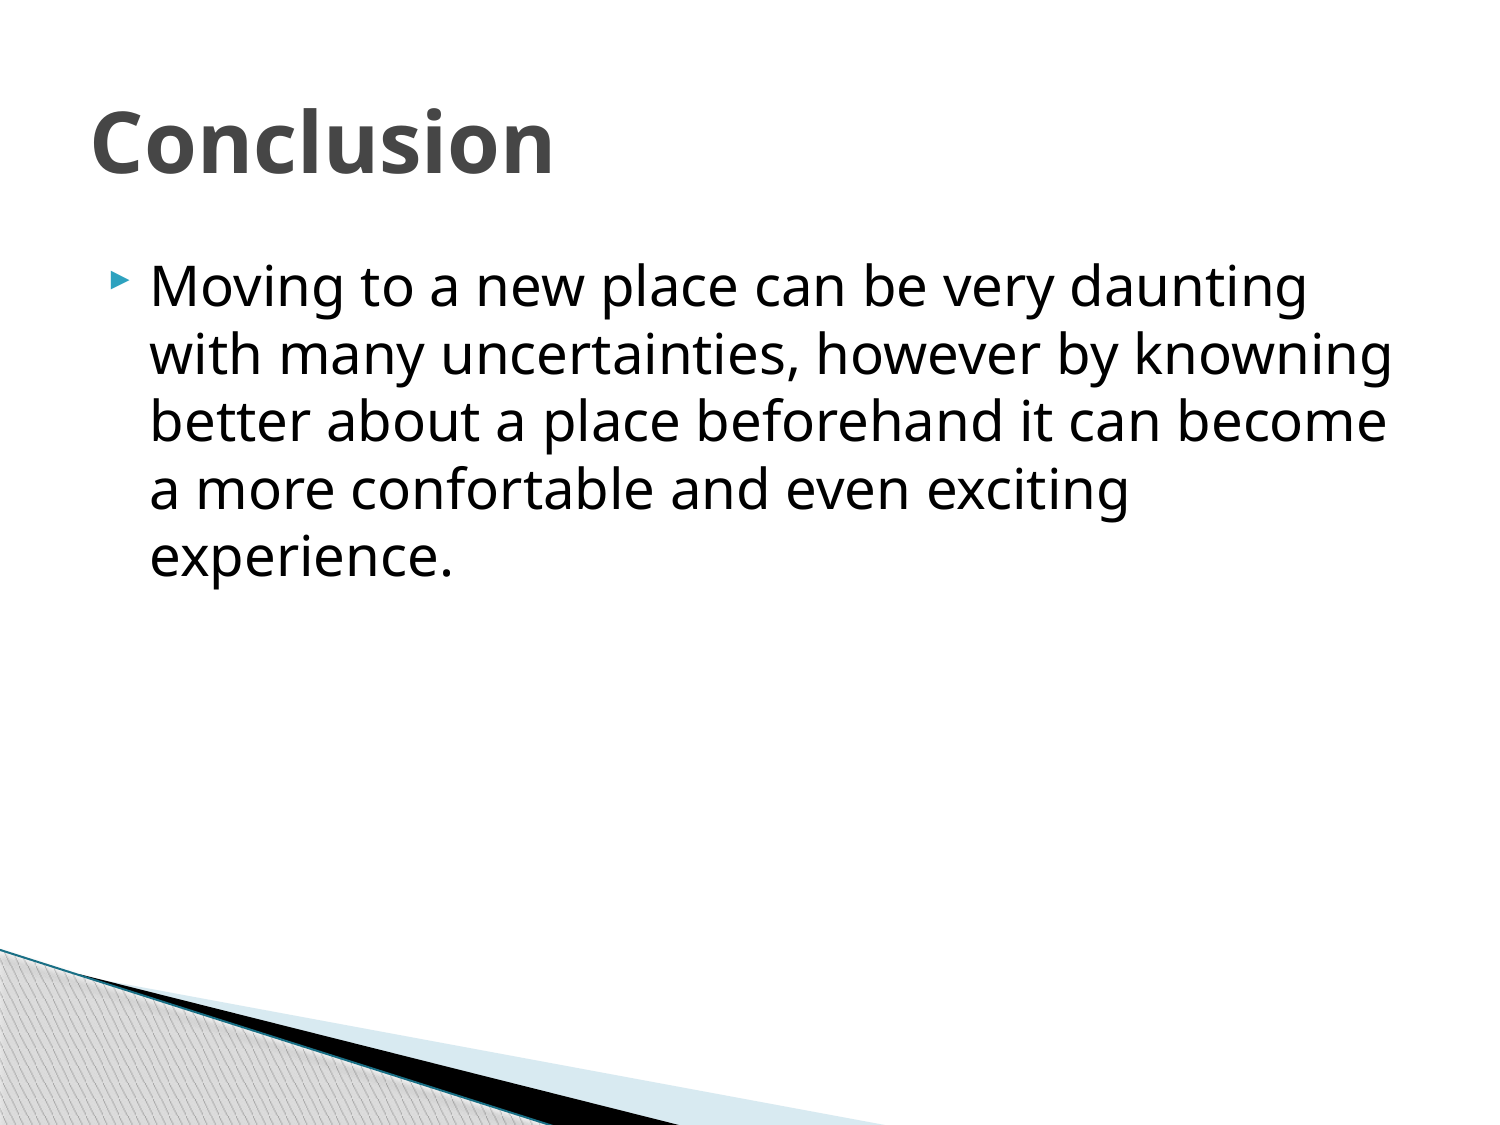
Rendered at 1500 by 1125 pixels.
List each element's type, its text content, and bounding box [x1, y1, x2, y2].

title Conclusion [75, 45, 1425, 233]
list Moving to a new place can be very daunting with many uncertainties, however by knowning better about a place beforehand it can become a more confortable and even exciting experience. [75, 243, 1425, 986]
